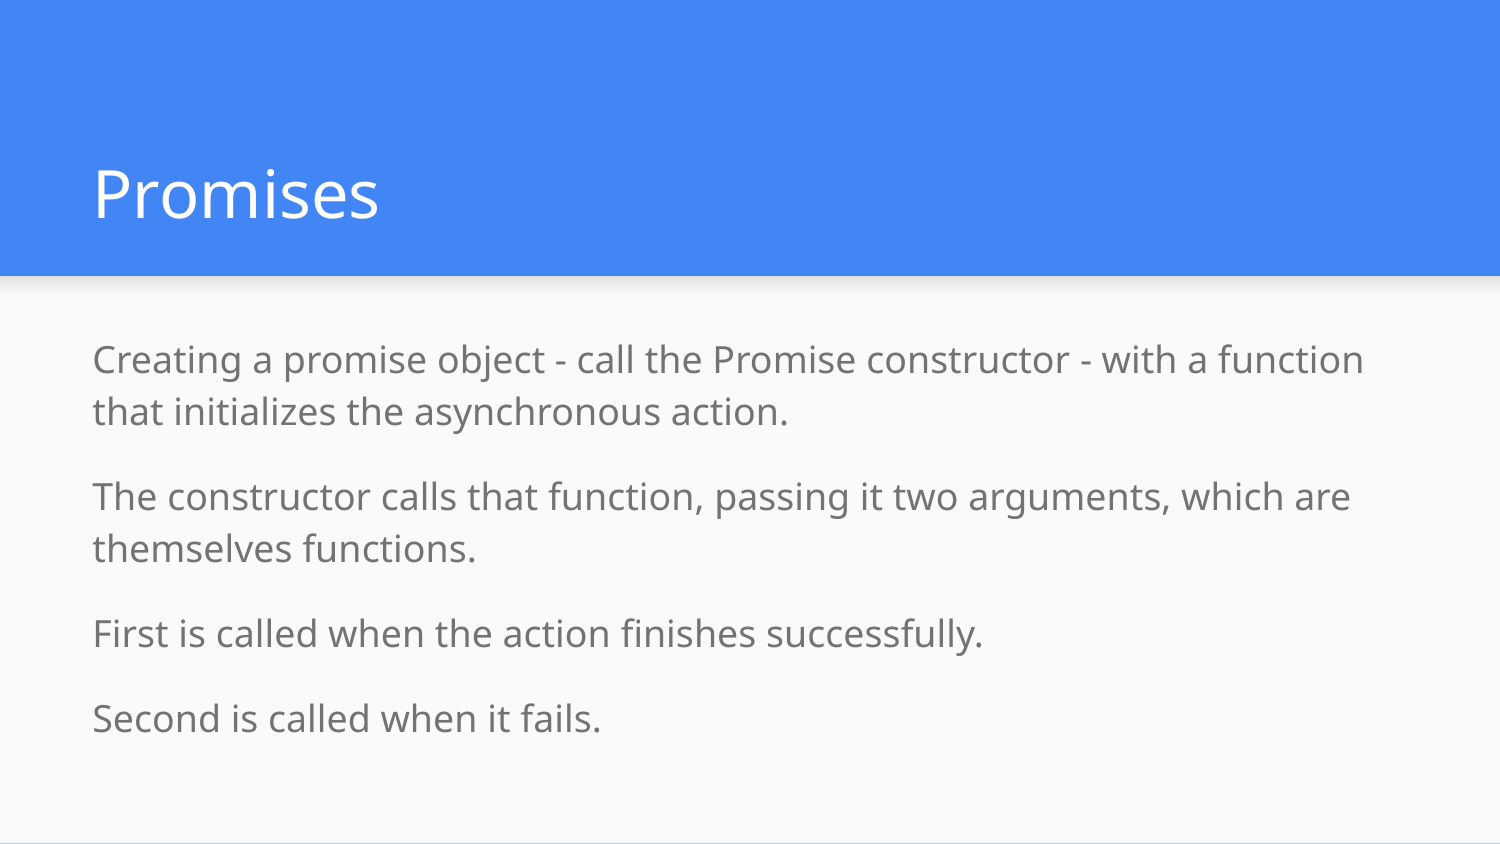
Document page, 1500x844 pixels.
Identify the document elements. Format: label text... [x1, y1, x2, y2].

list Creating a promise object - call the Promise constructor - with a function that initializes the asynchronous action. The constructor calls that function, passing it two arguments, which are themselves functions. First is called when the action finishes successfully. Second is called when it fails. [77, 314, 1427, 760]
title Promises [77, 121, 1427, 248]
